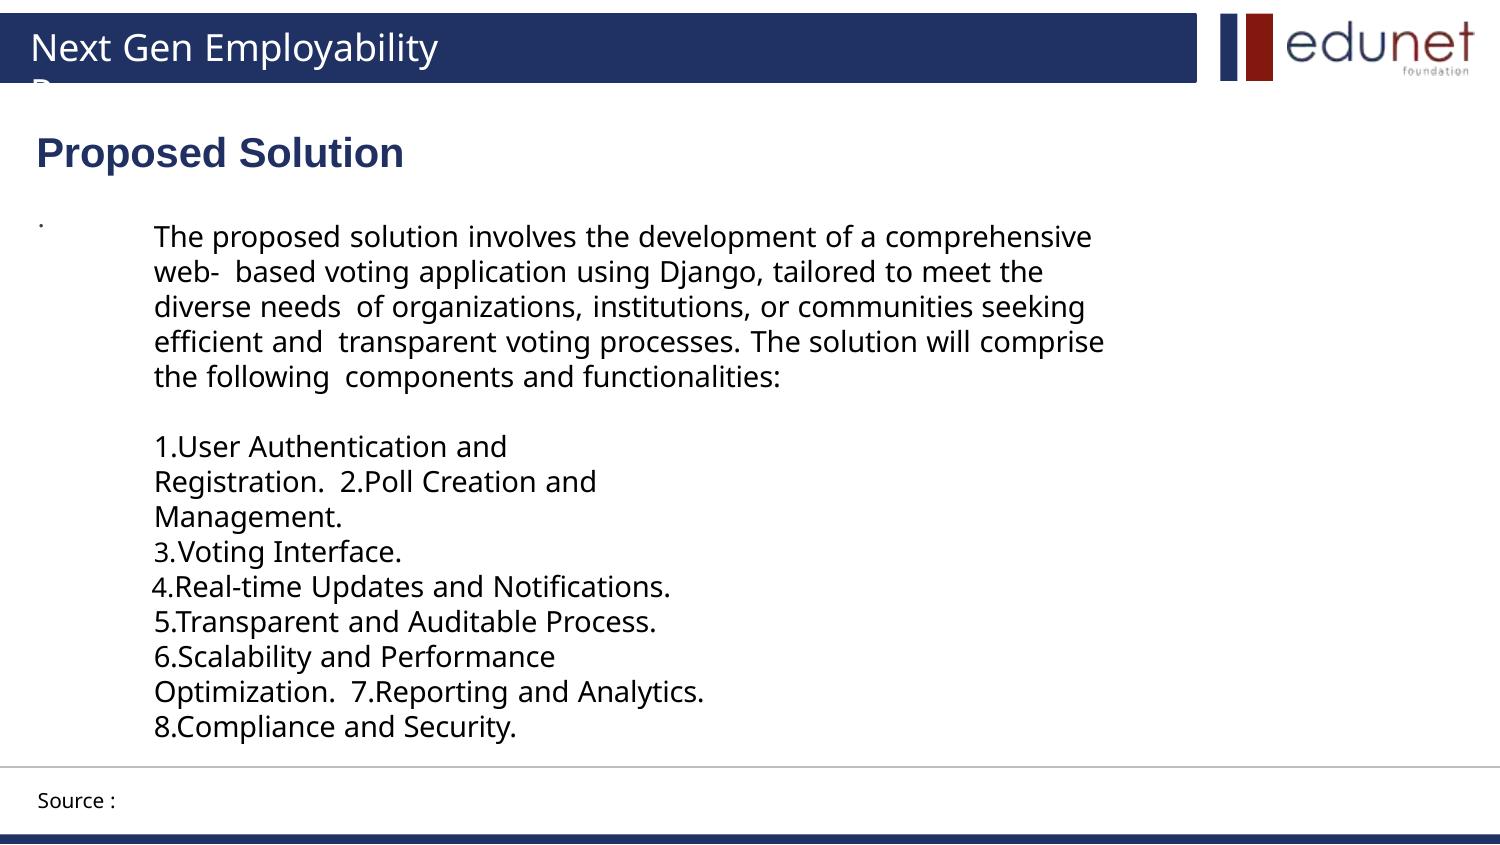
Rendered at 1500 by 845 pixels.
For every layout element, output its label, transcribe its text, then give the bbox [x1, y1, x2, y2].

text_box Proposed Solution [34, 123, 409, 176]
title Next Gen Employability Program [28, 21, 576, 165]
picture [1287, 20, 1475, 76]
text_box 1.User Authentication and Registration. 2.Poll Creation and Management. Voting Interface. Real-time Updates and Notifications. 5.Transparent and Auditable Process. 6.Scalability and Performance Optimization. 7.Reporting and Analytics. 8.Compliance and Security. [151, 426, 719, 744]
text_box Source : [35, 787, 118, 814]
text_box . [35, 196, 48, 234]
text_box The proposed solution involves the development of a comprehensive web- based voting application using Django, tailored to meet the diverse needs of organizations, institutions, or communities seeking efficient and transparent voting processes. The solution will comprise the following components and functionalities: [151, 216, 1112, 394]
